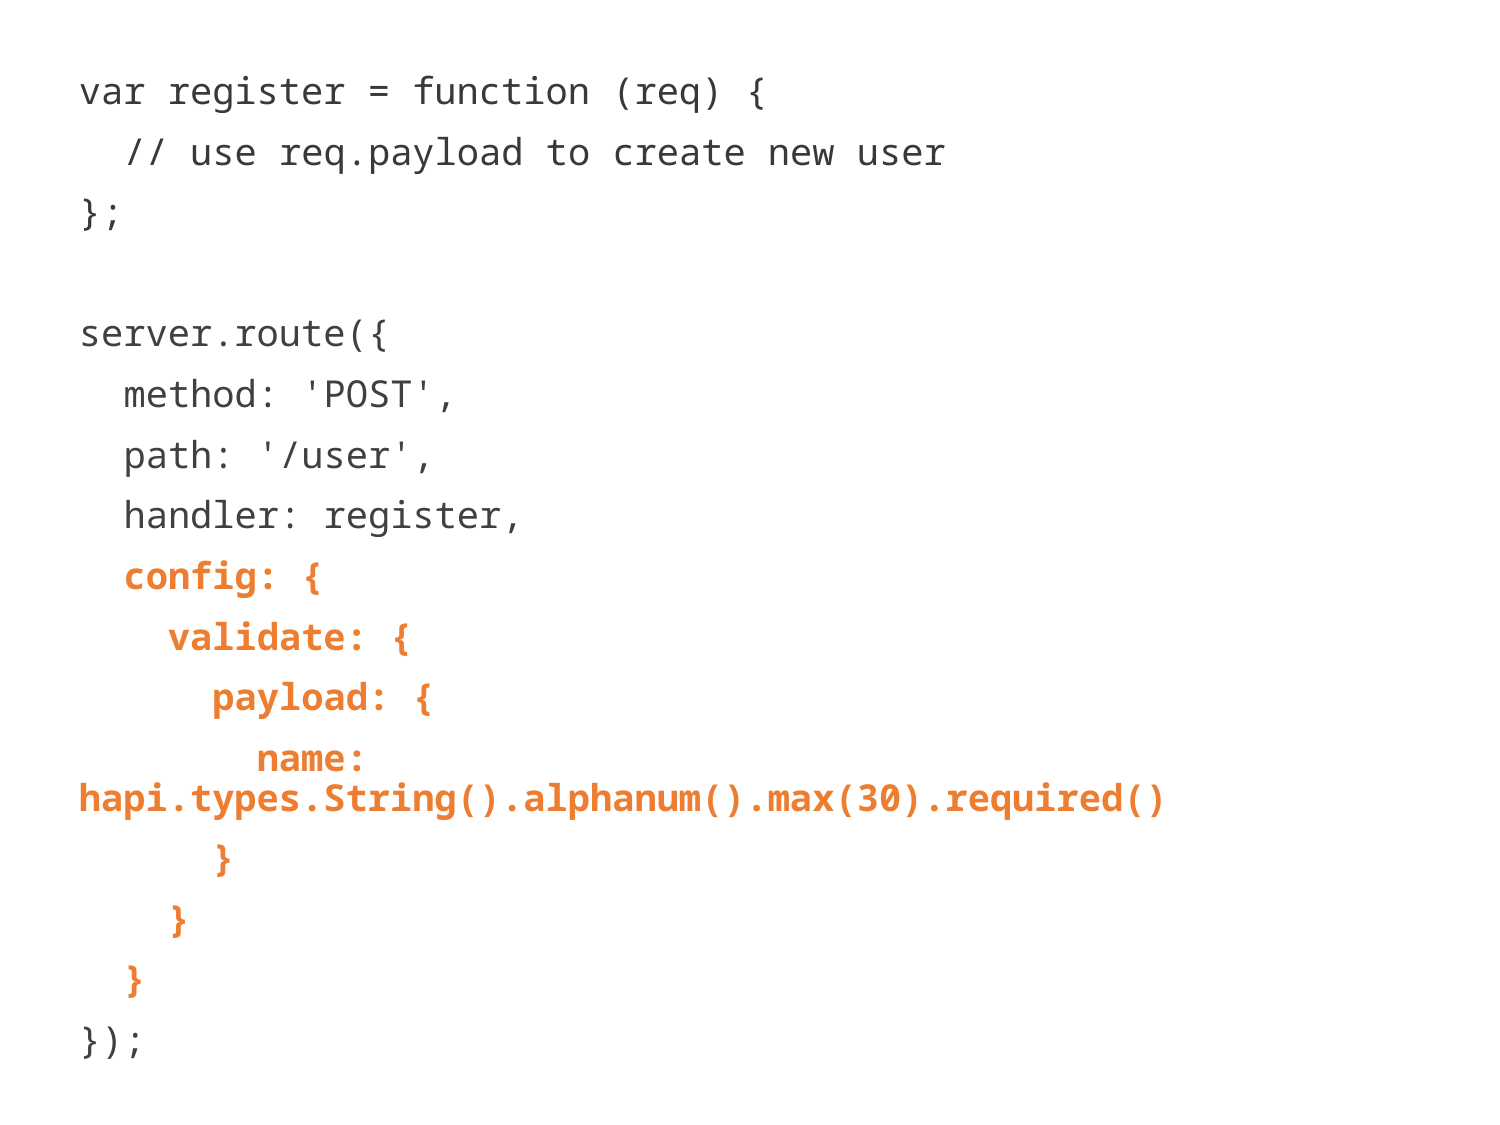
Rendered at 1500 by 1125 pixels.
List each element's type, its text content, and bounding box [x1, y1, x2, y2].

subtitle var register = function (req) { // use req.payload to create new user }; server.route({ method: 'POST', path: '/user', handler: register, config: { validate: { payload: { name: hapi.types.String().alphanum().max(30).required() } } } }); [63, 65, 1441, 1075]
